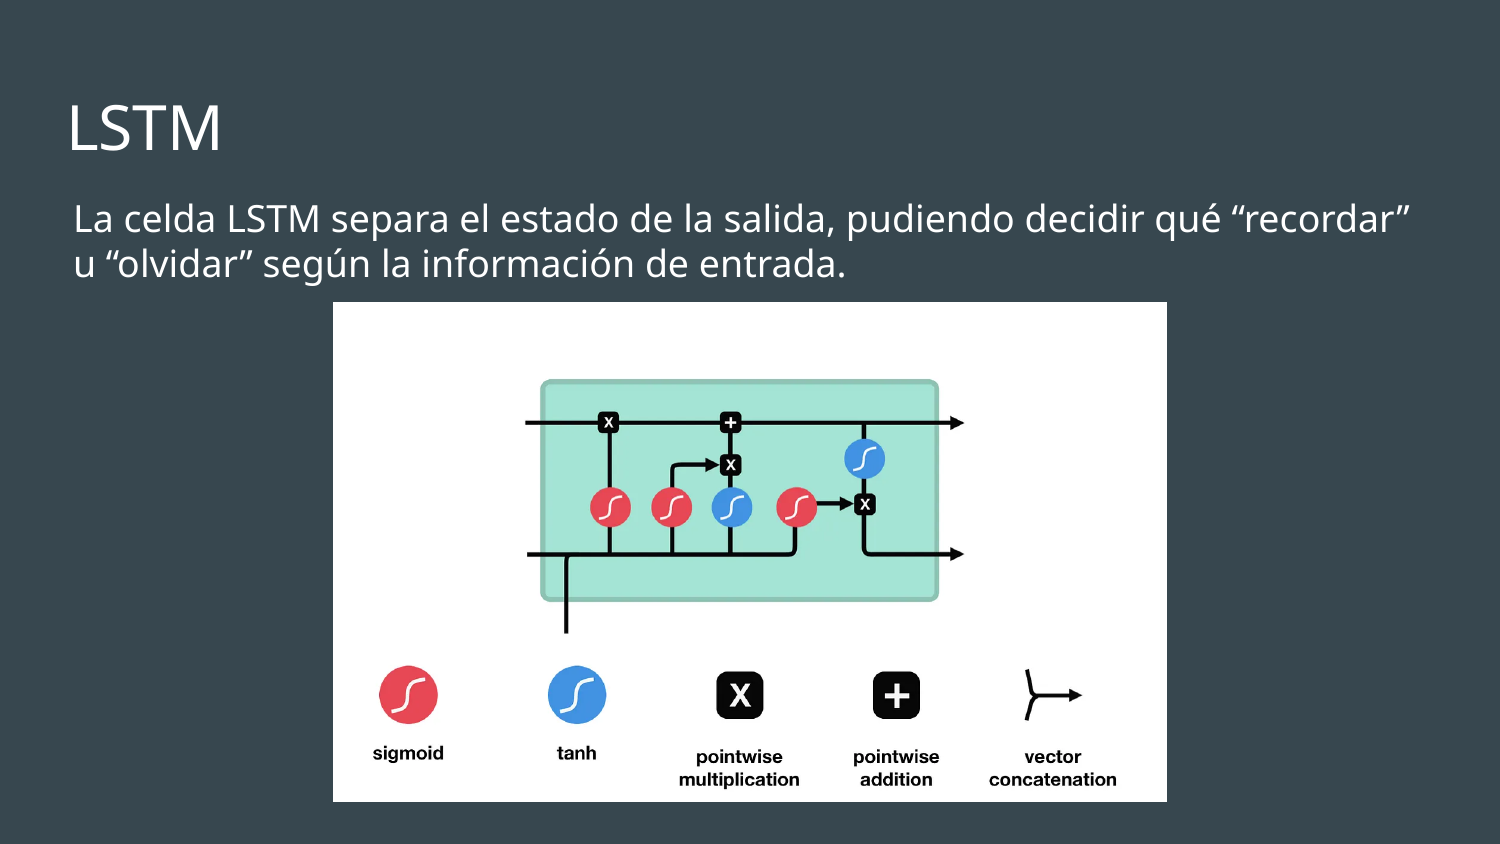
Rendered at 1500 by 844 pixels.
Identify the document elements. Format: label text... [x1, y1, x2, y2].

title LSTM [51, 72, 1449, 167]
picture [333, 302, 1167, 802]
text_box La celda LSTM separa el estado de la salida, pudiendo decidir qué “recordar” u “olvidar” según la información de entrada. [58, 179, 1442, 295]
